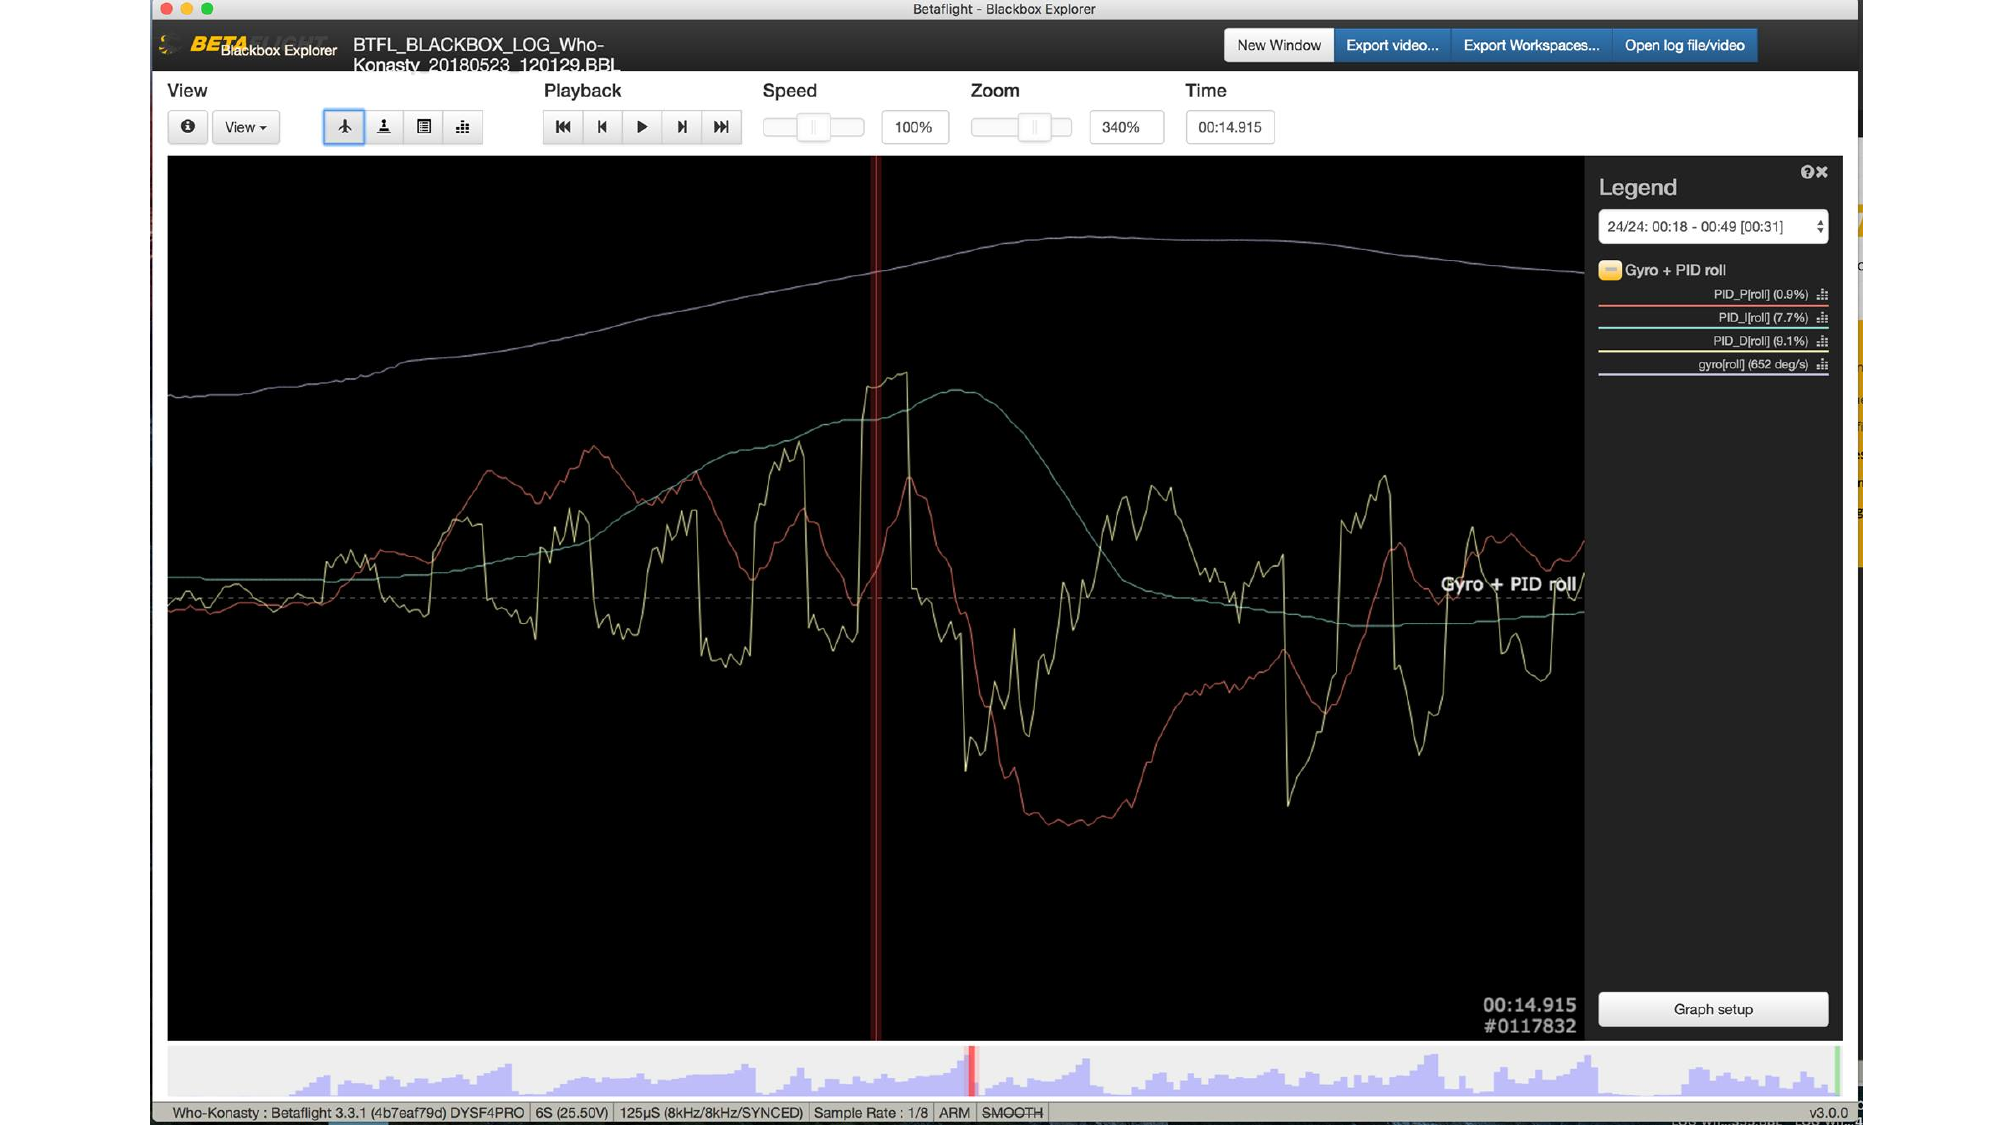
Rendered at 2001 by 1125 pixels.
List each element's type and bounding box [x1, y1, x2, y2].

list [150, 0, 1863, 1125]
